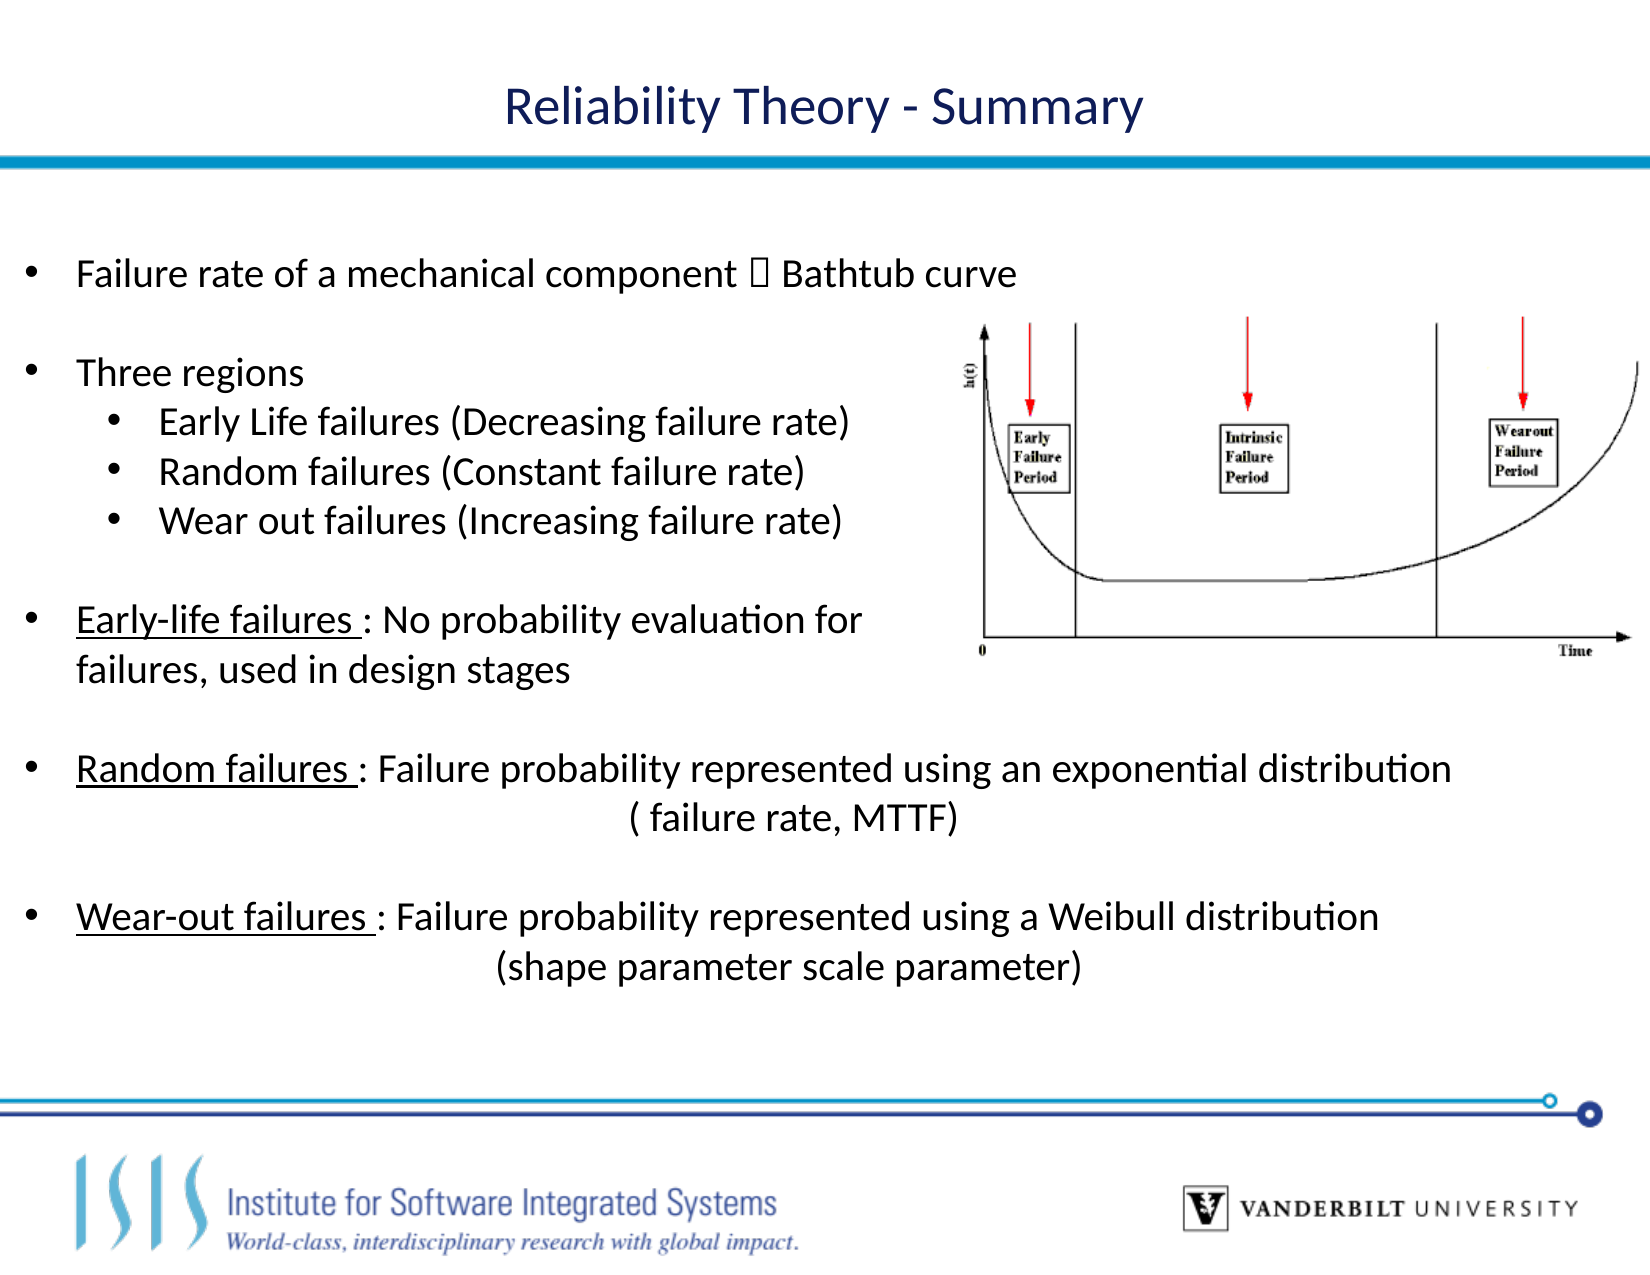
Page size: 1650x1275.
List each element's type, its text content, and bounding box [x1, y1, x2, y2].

picture [955, 310, 1650, 668]
title Reliability Theory - Summary [82, 29, 1568, 176]
